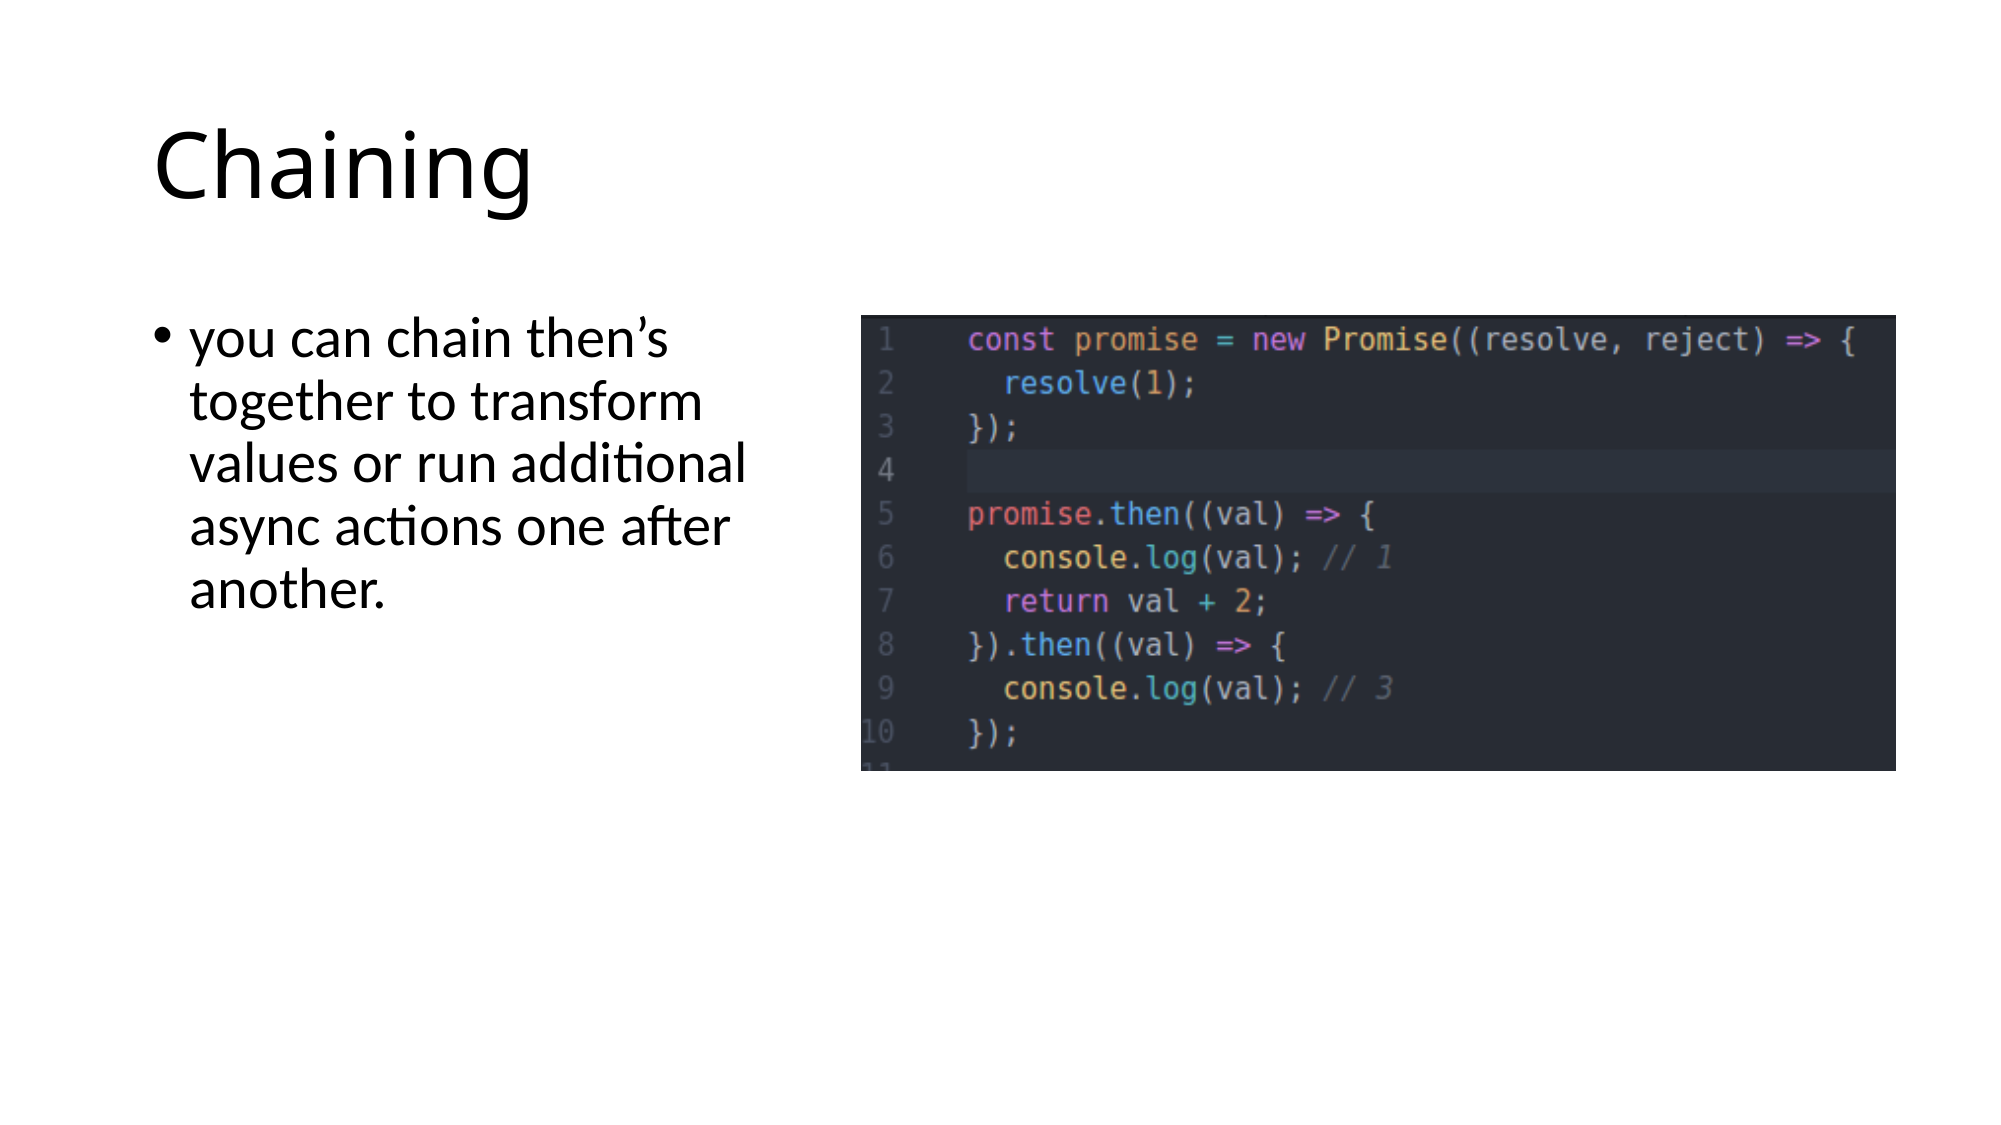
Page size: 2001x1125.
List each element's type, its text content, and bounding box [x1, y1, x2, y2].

title Chaining [137, 59, 1863, 278]
list you can chain then’s together to transform values or run additional async actions one after another. [137, 299, 863, 1014]
picture [861, 315, 1896, 771]
